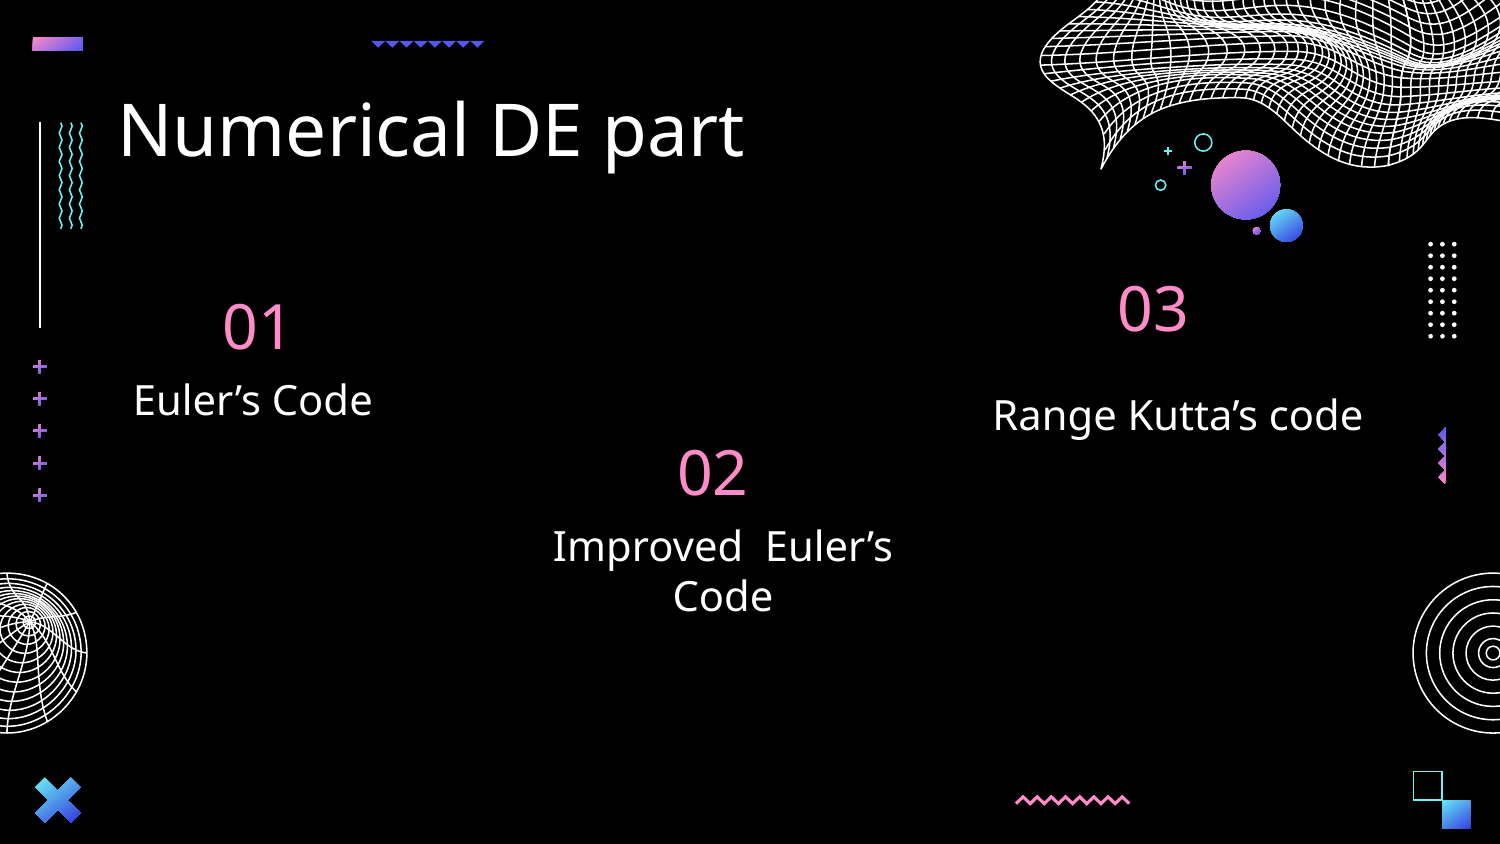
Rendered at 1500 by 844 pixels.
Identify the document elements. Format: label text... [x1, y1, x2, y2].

title Range Kutta’s code [988, 361, 1367, 466]
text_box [1155, 133, 1303, 243]
title Euler’s Code [132, 347, 512, 451]
title 02 [677, 433, 798, 508]
title Improved Euler’s Code [533, 518, 912, 622]
title 03 [1117, 269, 1239, 343]
title Numerical DE part [116, 88, 1383, 167]
title 01 [222, 287, 344, 362]
